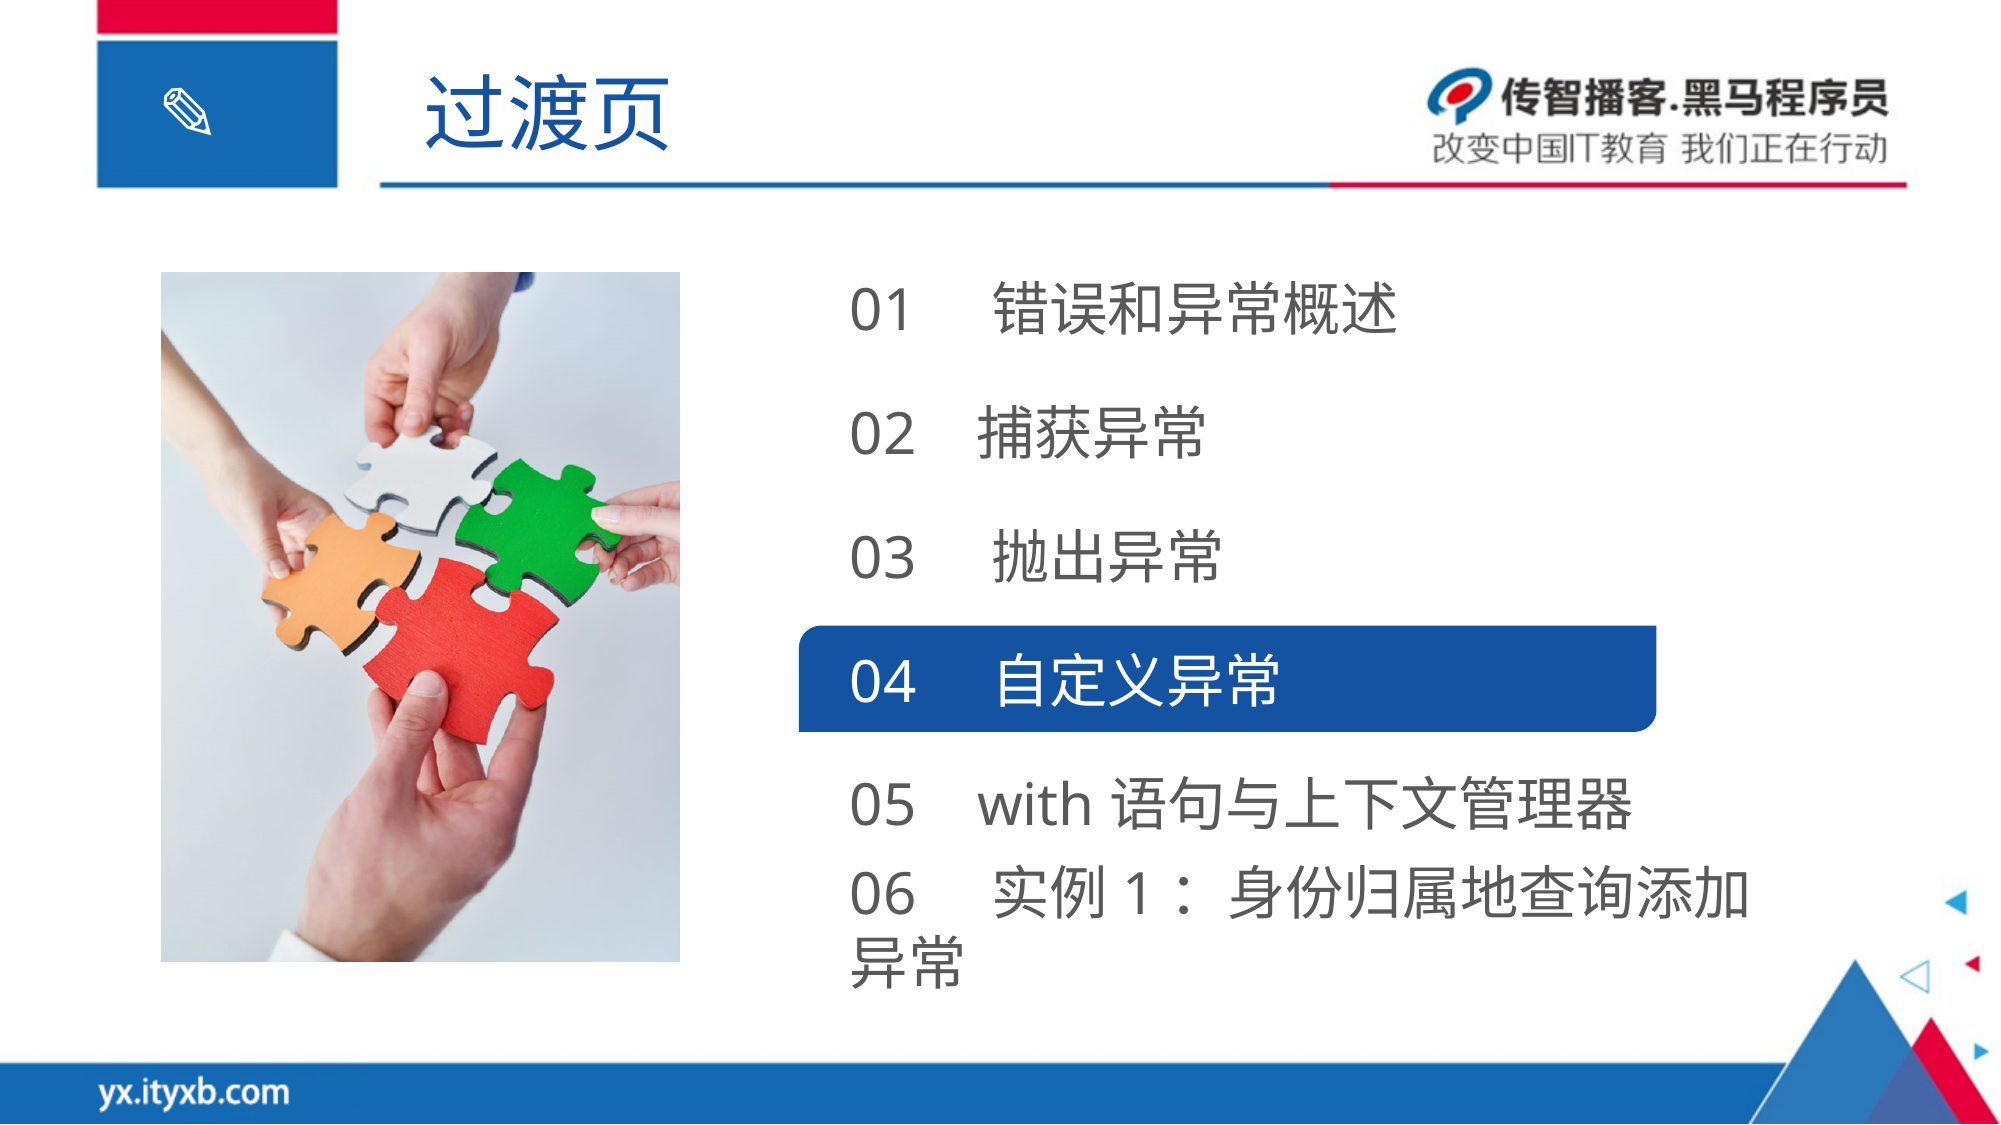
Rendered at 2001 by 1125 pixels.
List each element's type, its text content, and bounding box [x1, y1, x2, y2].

text_box 03 抛出异常 [849, 519, 1803, 590]
text_box 06 实例1：身份归属地查询添加异常 [849, 856, 1803, 997]
text_box 02 捕获异常 [849, 395, 1803, 467]
text_box 过渡页 [409, 53, 899, 169]
picture [0, 0, 2000, 1124]
text_box 04 自定义异常 [849, 643, 1803, 714]
text_box 05 with语句与上下文管理器 [849, 767, 1803, 838]
text_box [797, 624, 1658, 733]
text_box 01 错误和异常概述 [849, 272, 1803, 343]
